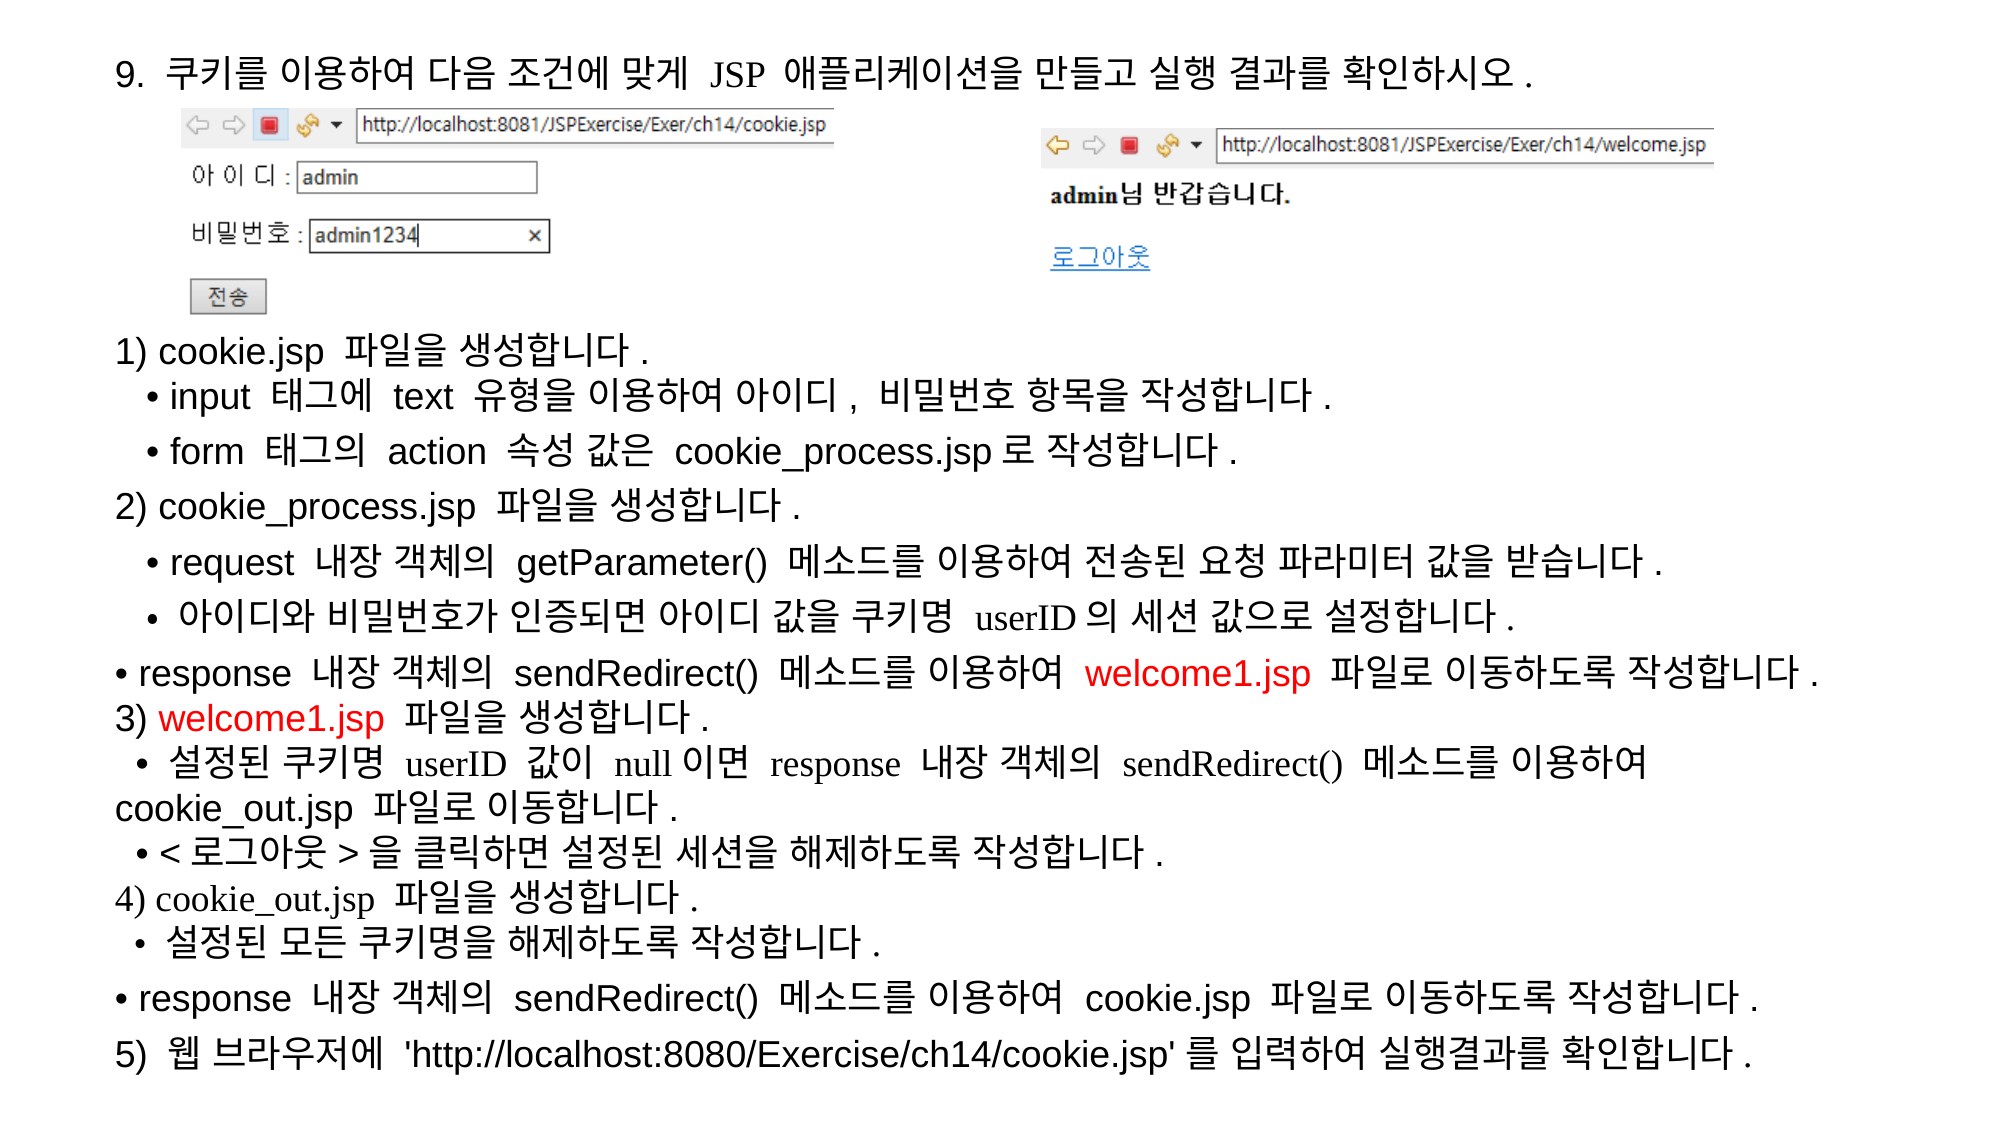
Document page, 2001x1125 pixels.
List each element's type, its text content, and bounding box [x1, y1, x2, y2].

text_box 9. 쿠키를 이용하여 다음 조건에 맞게 JSP 애플리케이션을 만들고 실행 결과를 확인하시오. 1) cookie.jsp 파일을 생성합니다. • input 태그에 text 유형을 이용하여 아이디, 비밀번호 항목을 작성합니다. • form 태그의 action 속성 값은 cookie_process.jsp로 작성합니다. 2) cookie_process.jsp 파일을 생성합니다. • request 내장 객체의 getParameter() 메소드를 이용하여 전송된 요청 파라미터 값을 받습니다. • 아이디와 비밀번호가 인증되면 아이디 값을 쿠키명 userID의 세션 값으로 설정합니다. • response 내장 객체의 sendRedirect() 메소드를 이용하여 welcome1.jsp 파일로 이동하도록 작성합니다. 3) welcome1.jsp 파일을 생성합니다. • 설정된 쿠키명 userID 값이 null이면 response 내장 객체의 sendRedirect() 메소드를 이용하여 cookie_out.jsp 파일로 이동합니다. • <로그아웃>을 클릭하면 설정된 세션을 해제하도록 작성합니다. 4) cookie_out.jsp 파일을 생성합니다. • 설정된 모든 쿠키명을 해제하도록 작성합니다. • response 내장 객체의 sendRedirect() 메소드를 이용하여 cookie.jsp 파일로 이동하도록 작성합니다. 5) 웹 브라우저에 'http://localhost:8080/Exercise/ch14/cookie.jsp'를 입력하여 실행결과를 확인합니다. [99, 42, 1917, 1082]
picture [181, 107, 834, 321]
picture [1041, 128, 1714, 279]
